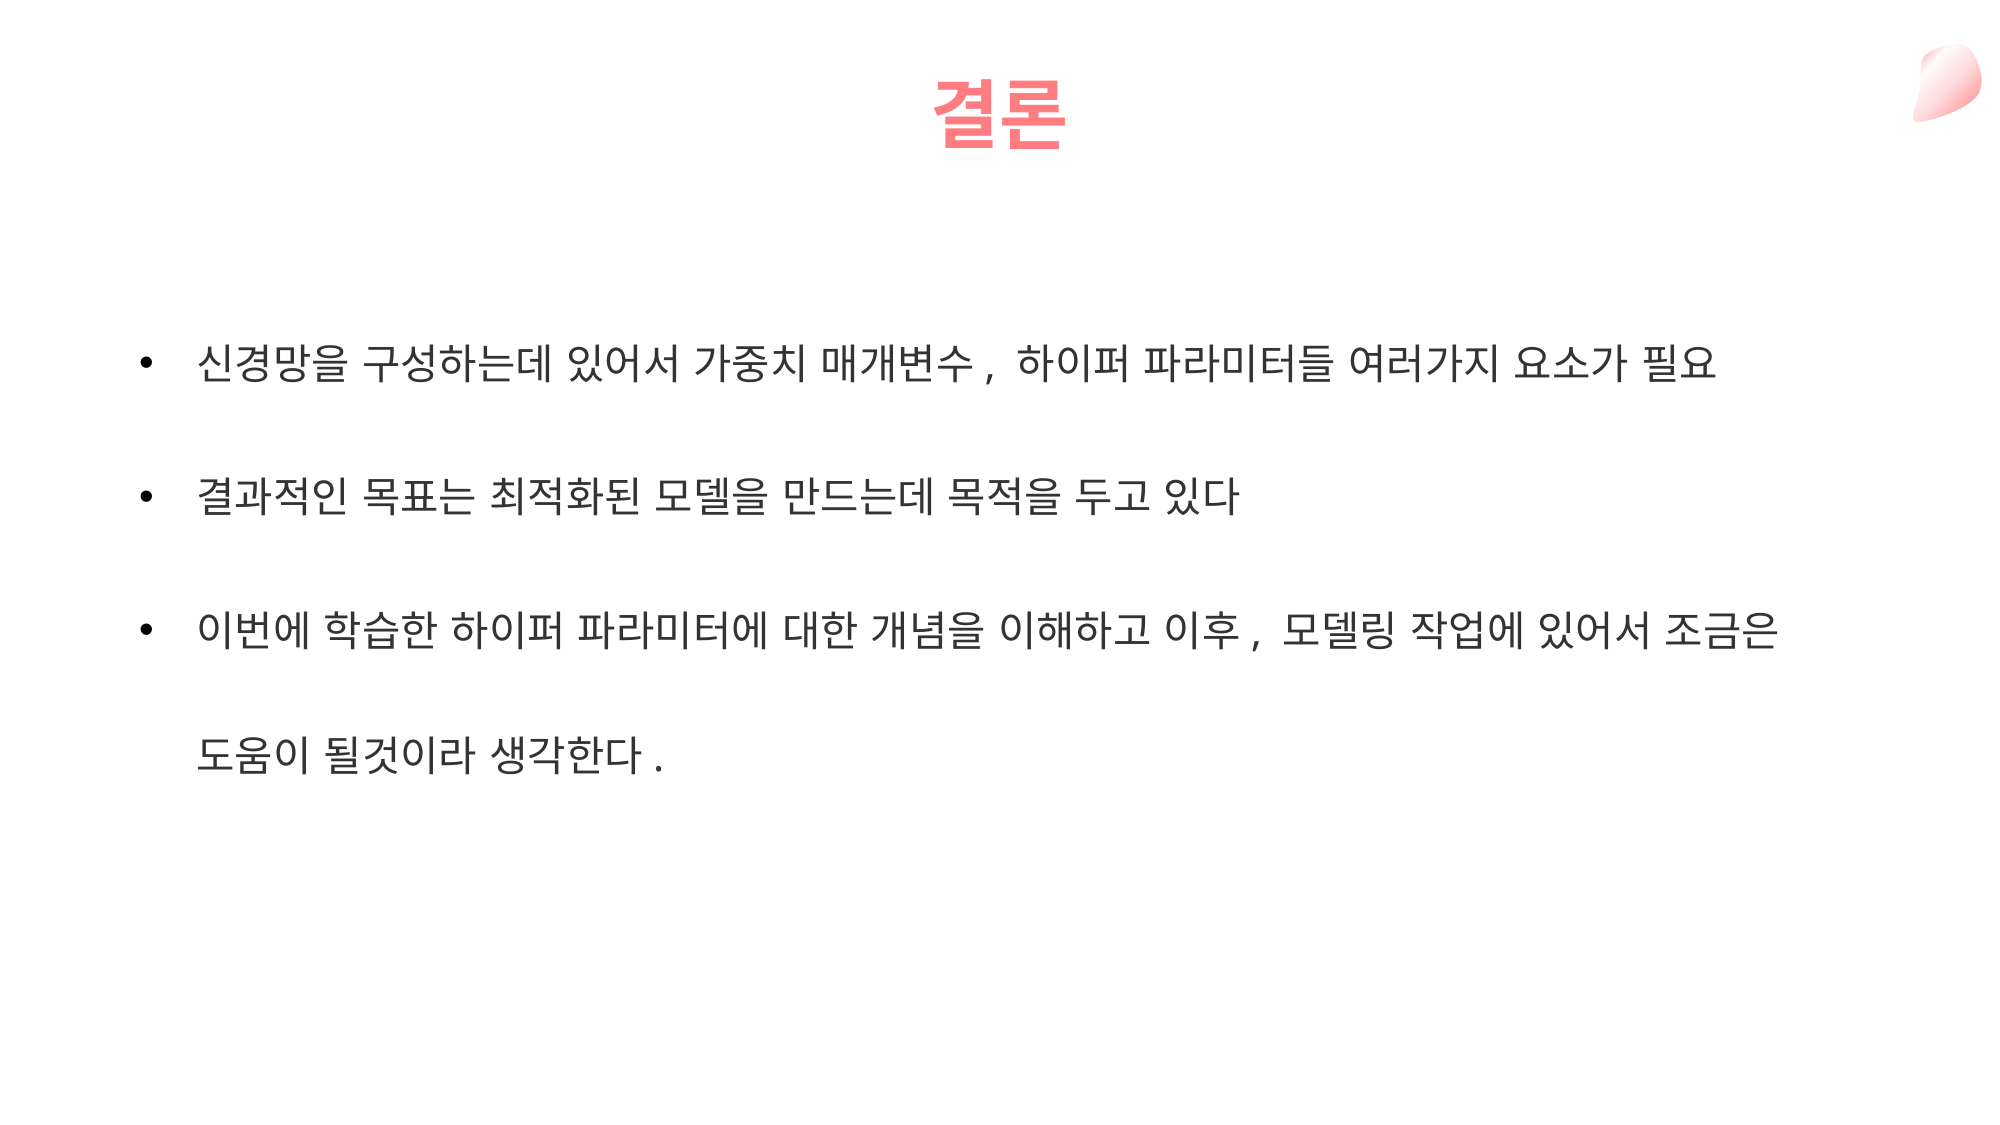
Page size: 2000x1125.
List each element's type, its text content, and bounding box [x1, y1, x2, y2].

list 신경망을 구성하는데 있어서 가중치 매개변수, 하이퍼 파라미터들 여러가지 요소가 필요 결과적인 목표는 최적화된 모델을 만드는데 목적을 두고 있다 이번에 학습한 하이퍼 파라미터에 대한 개념을 이해하고 이후, 모델링 작업에 있어서 조금은 도움이 될것이라 생각한다. [123, 254, 1877, 864]
text_box [1913, 44, 1982, 123]
text_box 결론 [532, 60, 1467, 166]
